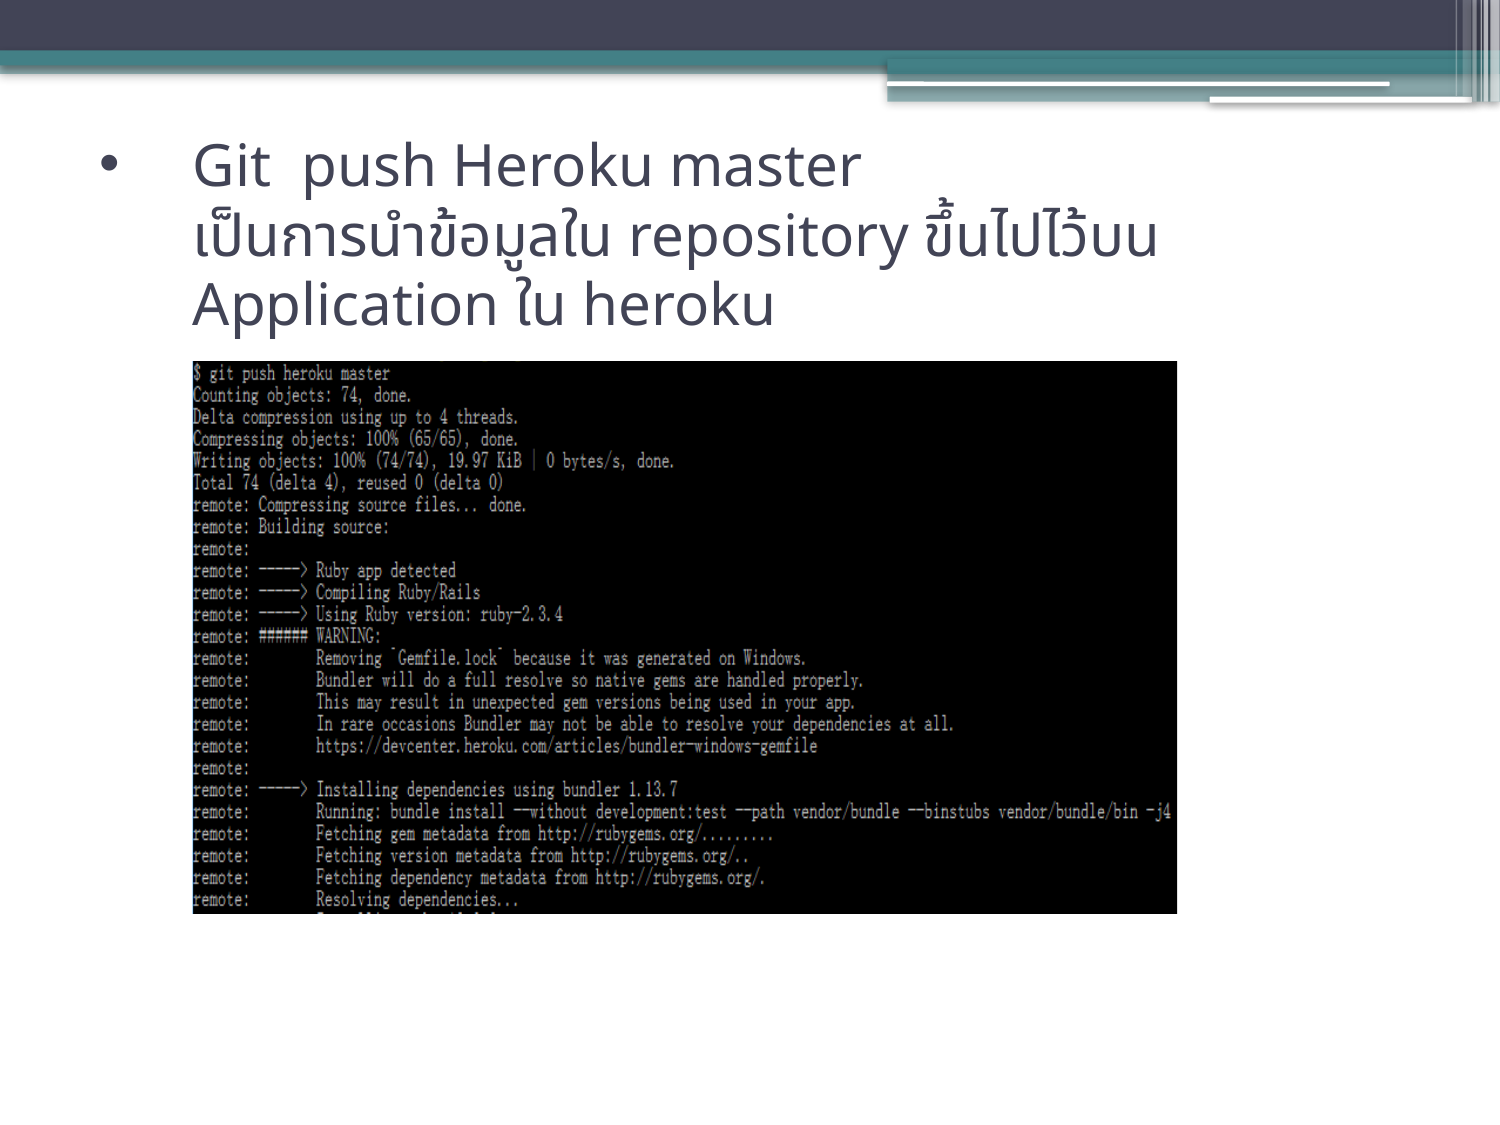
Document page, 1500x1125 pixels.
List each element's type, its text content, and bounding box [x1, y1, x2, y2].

title Git push Heroku master เป็นการนำข้อมูลใน repository ขึ้นไปไว้บน Application ใน heroku [84, 87, 1266, 378]
picture [192, 360, 1178, 914]
